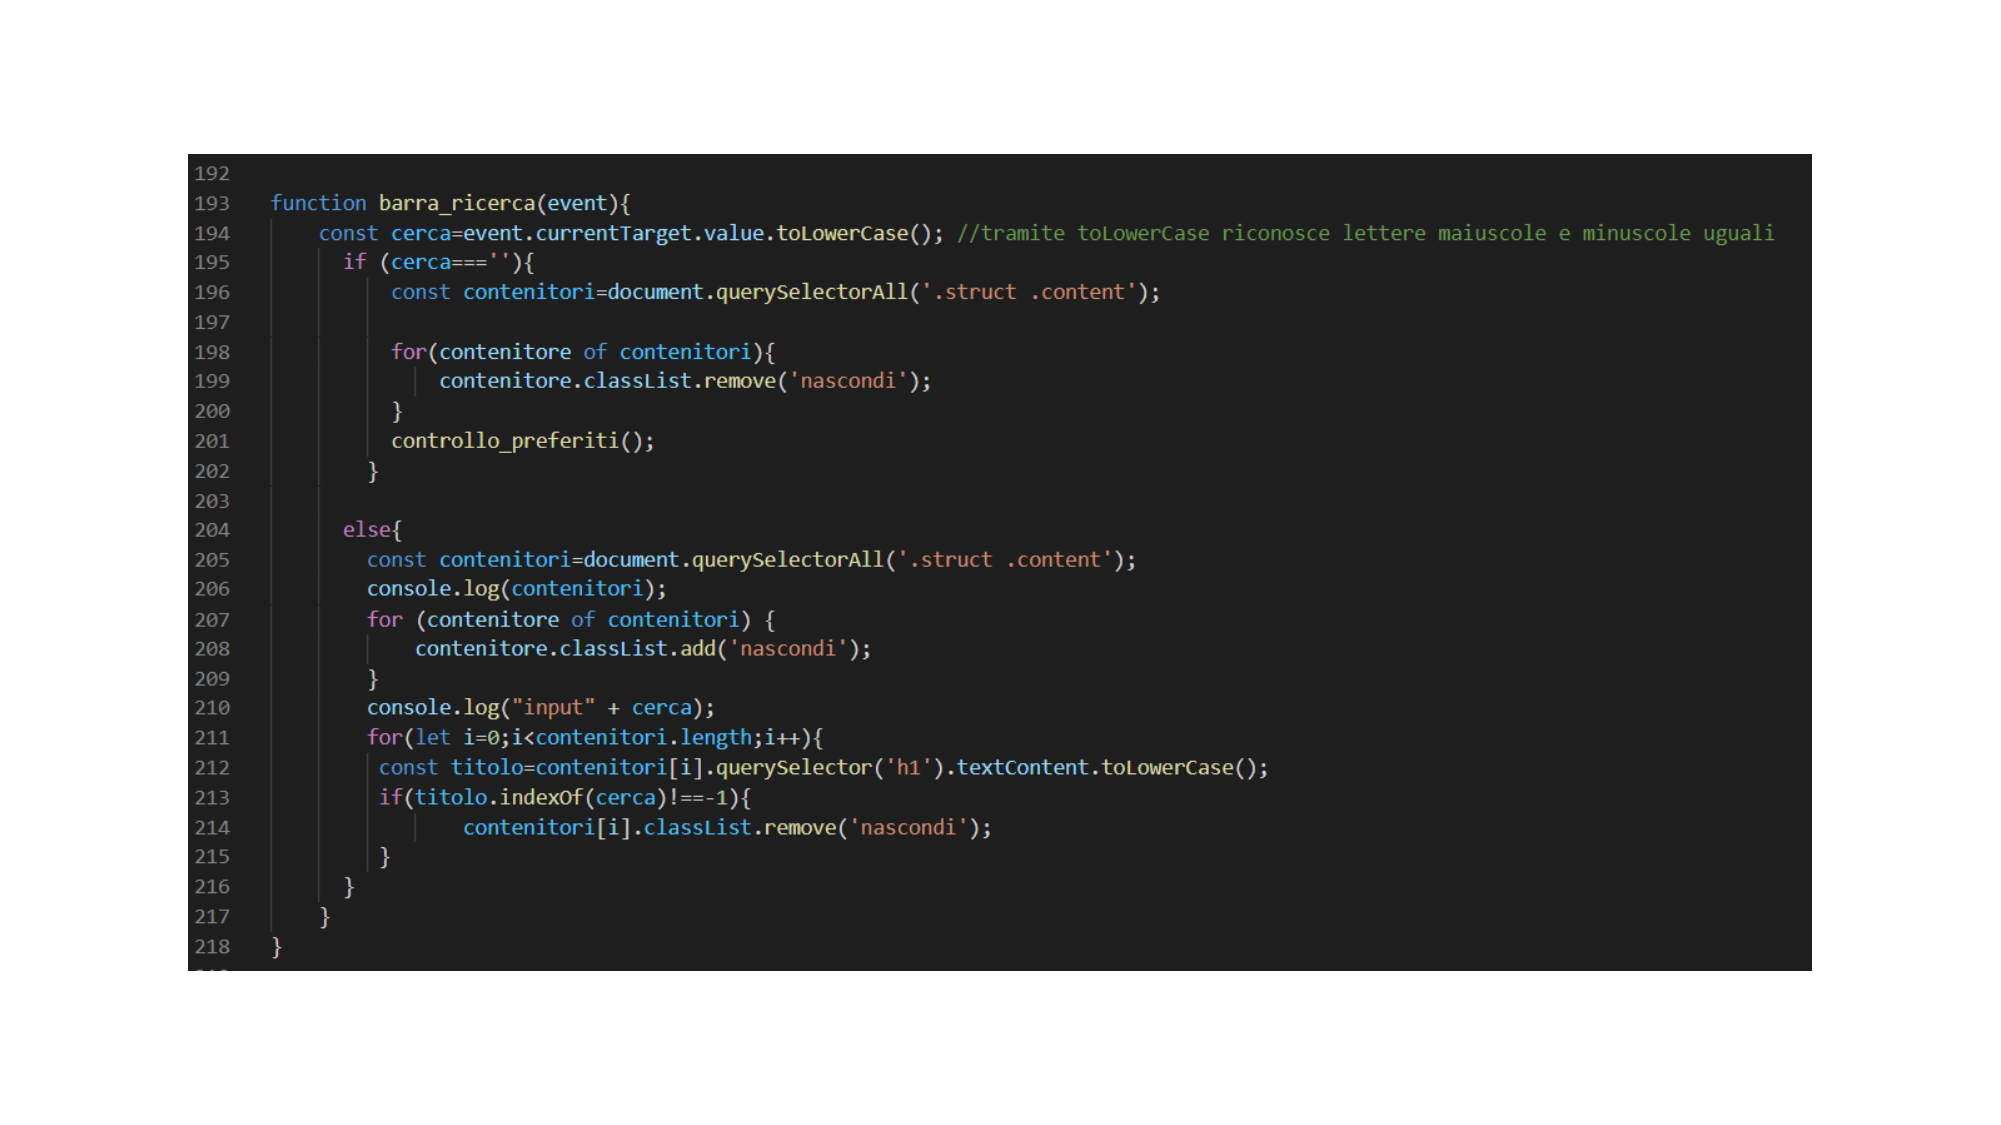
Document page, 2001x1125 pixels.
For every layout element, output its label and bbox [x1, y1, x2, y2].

picture [188, 154, 1812, 971]
